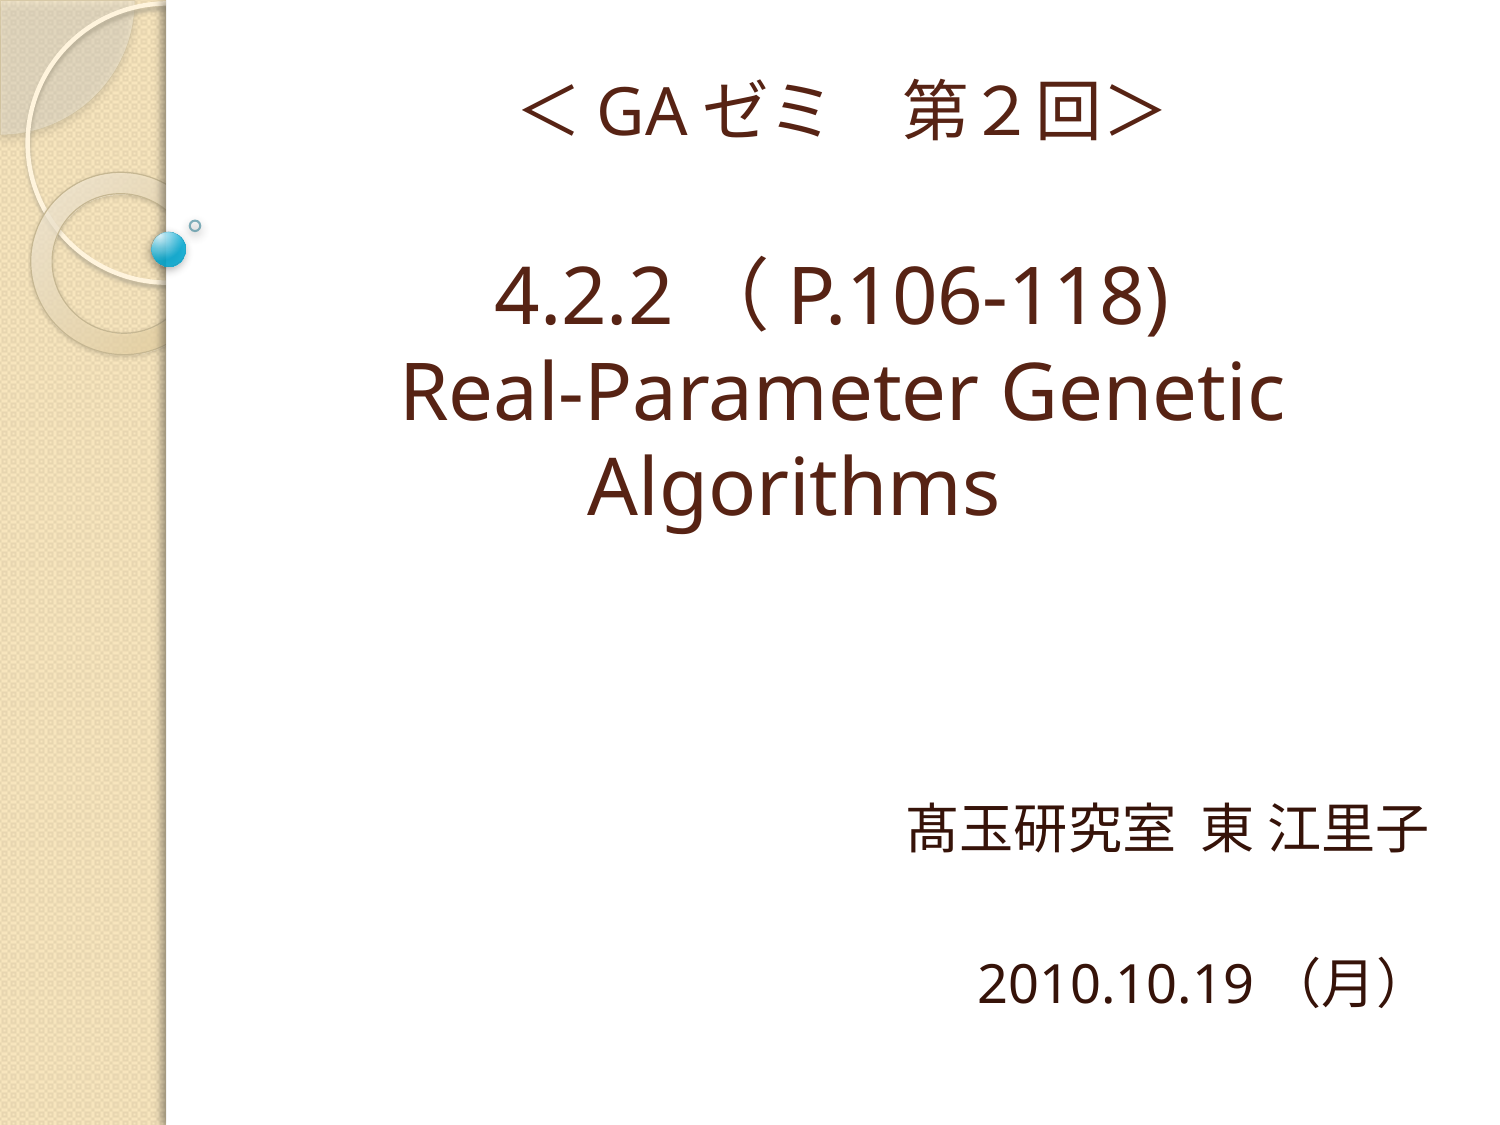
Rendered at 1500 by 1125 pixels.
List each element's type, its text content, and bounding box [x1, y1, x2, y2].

subtitle 髙玉研究室 東 江里子 2010.10.19（月） [230, 716, 1446, 1094]
title ＜GAゼミ 第２回＞ 4.2.2（P.106-118) Real-Parameter Genetic Algorithms [234, 59, 1450, 539]
